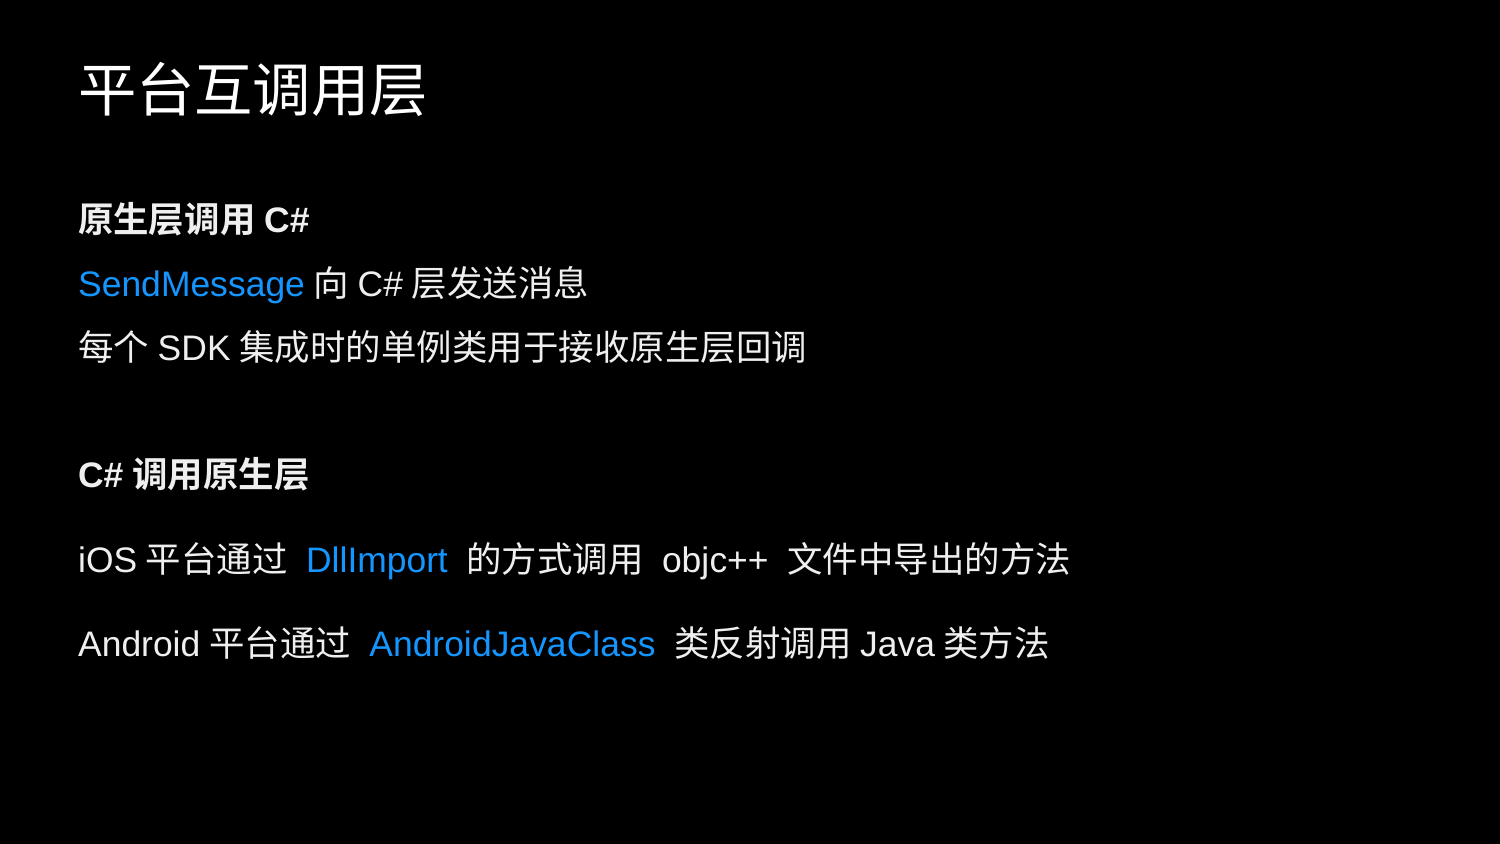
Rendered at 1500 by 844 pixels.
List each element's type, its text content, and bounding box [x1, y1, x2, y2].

title 平台互调用层 [78, 52, 1250, 141]
list 原生层调用C# SendMessage向C#层发送消息 每个SDK集成时的单例类用于接收原生层回调 C#调用原生层 iOS平台通过 DllImport 的方式调用 objc++ 文件中导出的方法 Android平台通过 AndroidJavaClass 类反射调用Java类方法 [78, 175, 1250, 764]
